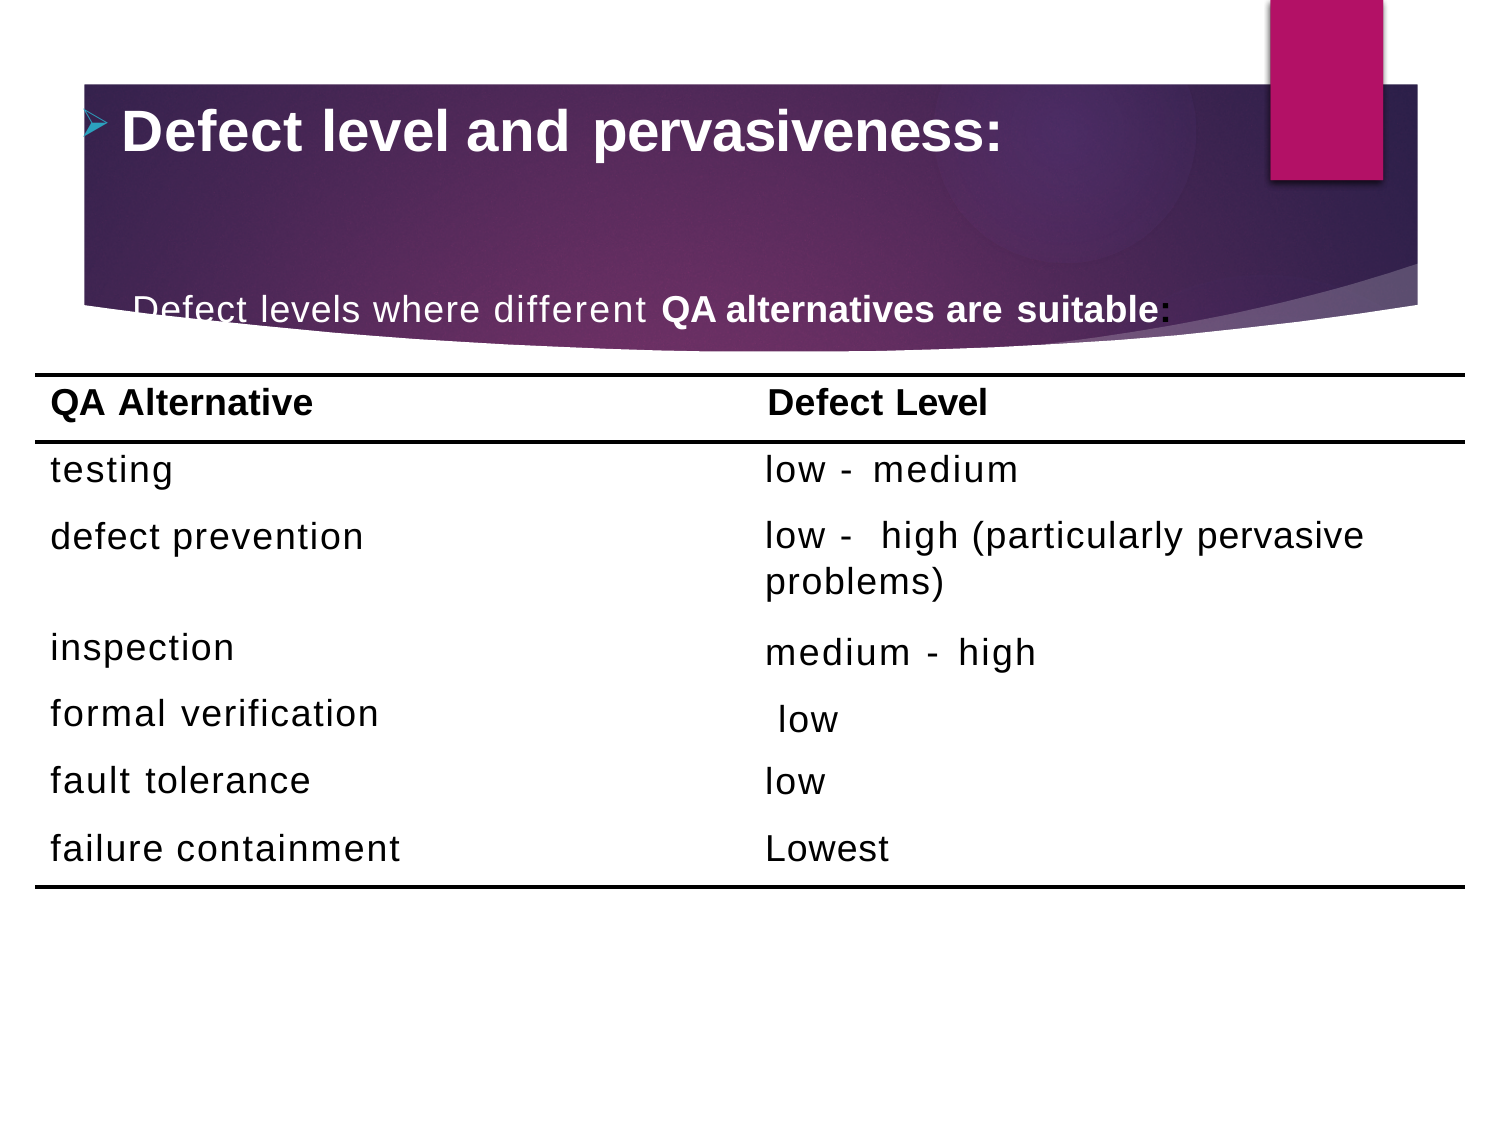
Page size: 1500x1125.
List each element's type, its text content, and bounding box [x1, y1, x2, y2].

text_box Defect levels where different QA alternatives are suitable: QA Alternative Defect Level [48, 282, 1181, 424]
text_box Defect level and pervasiveness: [77, 90, 1008, 163]
text_box inspection formal verification fault tolerance failure containment [48, 598, 408, 869]
text_box testing defect prevention [48, 424, 372, 558]
text_box low - medium low - high (particularly pervasive problems) medium - high low low Lowest [763, 422, 1368, 869]
